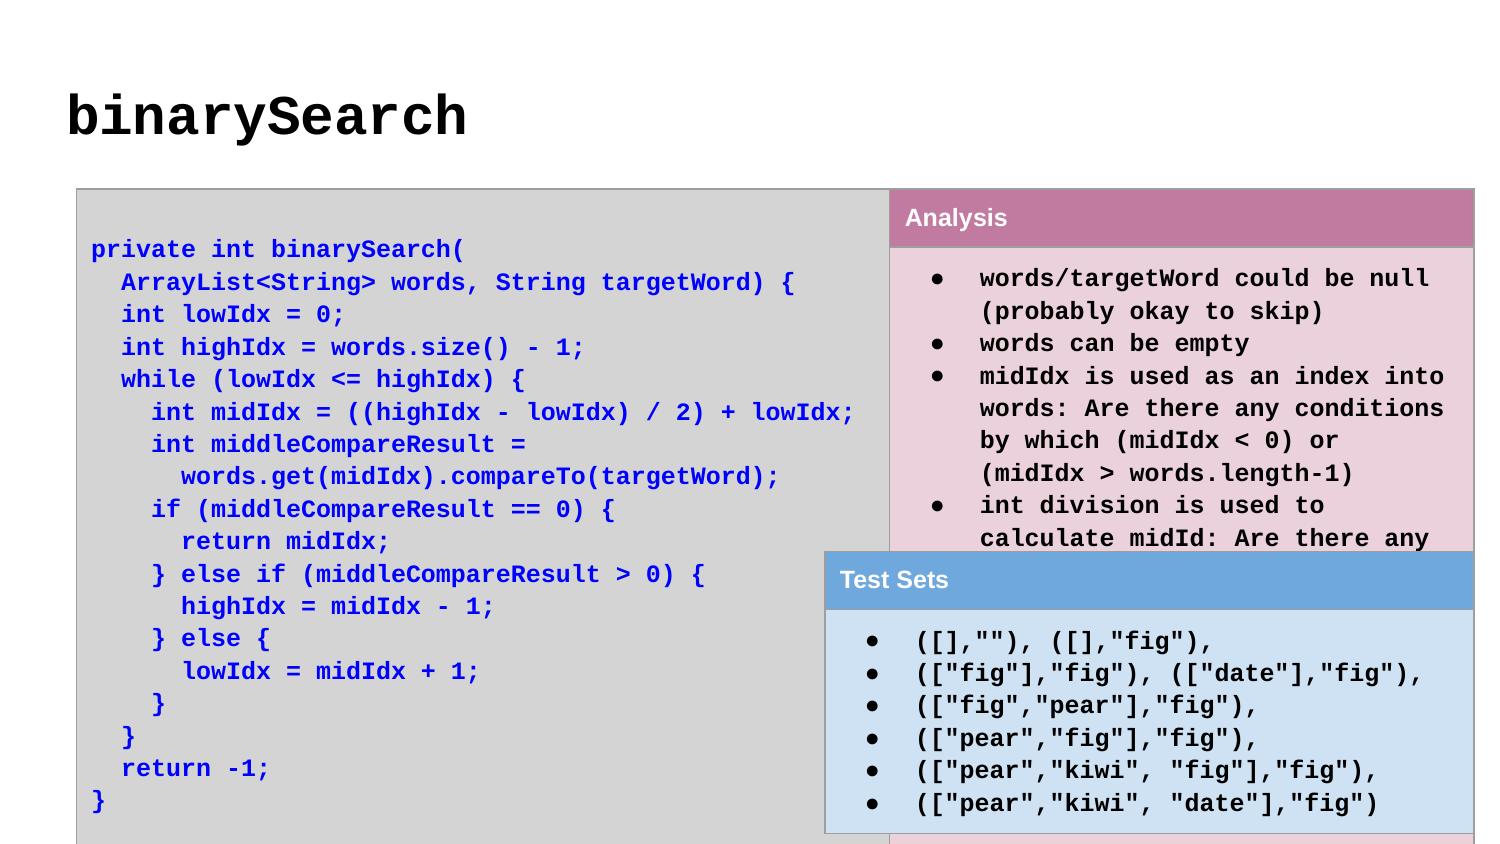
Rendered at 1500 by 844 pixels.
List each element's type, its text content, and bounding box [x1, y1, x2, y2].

table_header Test Sets [826, 552, 1473, 609]
table_header Analysis [890, 190, 1473, 246]
table_header private int binarySearch( ArrayList<String> words, String targetWord) { int lowIdx = 0; int highIdx = words.size() - 1; while (lowIdx <= highIdx) { int midIdx = ((highIdx - lowIdx) / 2) + lowIdx; int middleCompareResult = words.get(midIdx).compareTo(targetWord); if (middleCompareResult == 0) { return midIdx; } else if (middleCompareResult > 0) { highIdx = midIdx - 1; } else { lowIdx = midIdx + 1; } } return -1; } [77, 190, 889, 844]
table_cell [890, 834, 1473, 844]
title binarySearch [51, 72, 1449, 167]
table_cell words/targetWord could be null (probably okay to skip) words can be empty midIdx is used as an index into words: Are there any conditions by which (midIdx < 0) or (midIdx > words.length-1) int division is used to calculate midId: Are there any conditions where rounding results in unexpected results [890, 248, 1473, 551]
table_cell ([],""), ([],"fig"), (["fig"],"fig"), (["date"],"fig"), (["fig","pear"],"fig"), (["pear","fig"],"fig"), (["pear","kiwi", "fig"],"fig"), (["pear","kiwi", "date"],"fig") [826, 610, 1473, 833]
